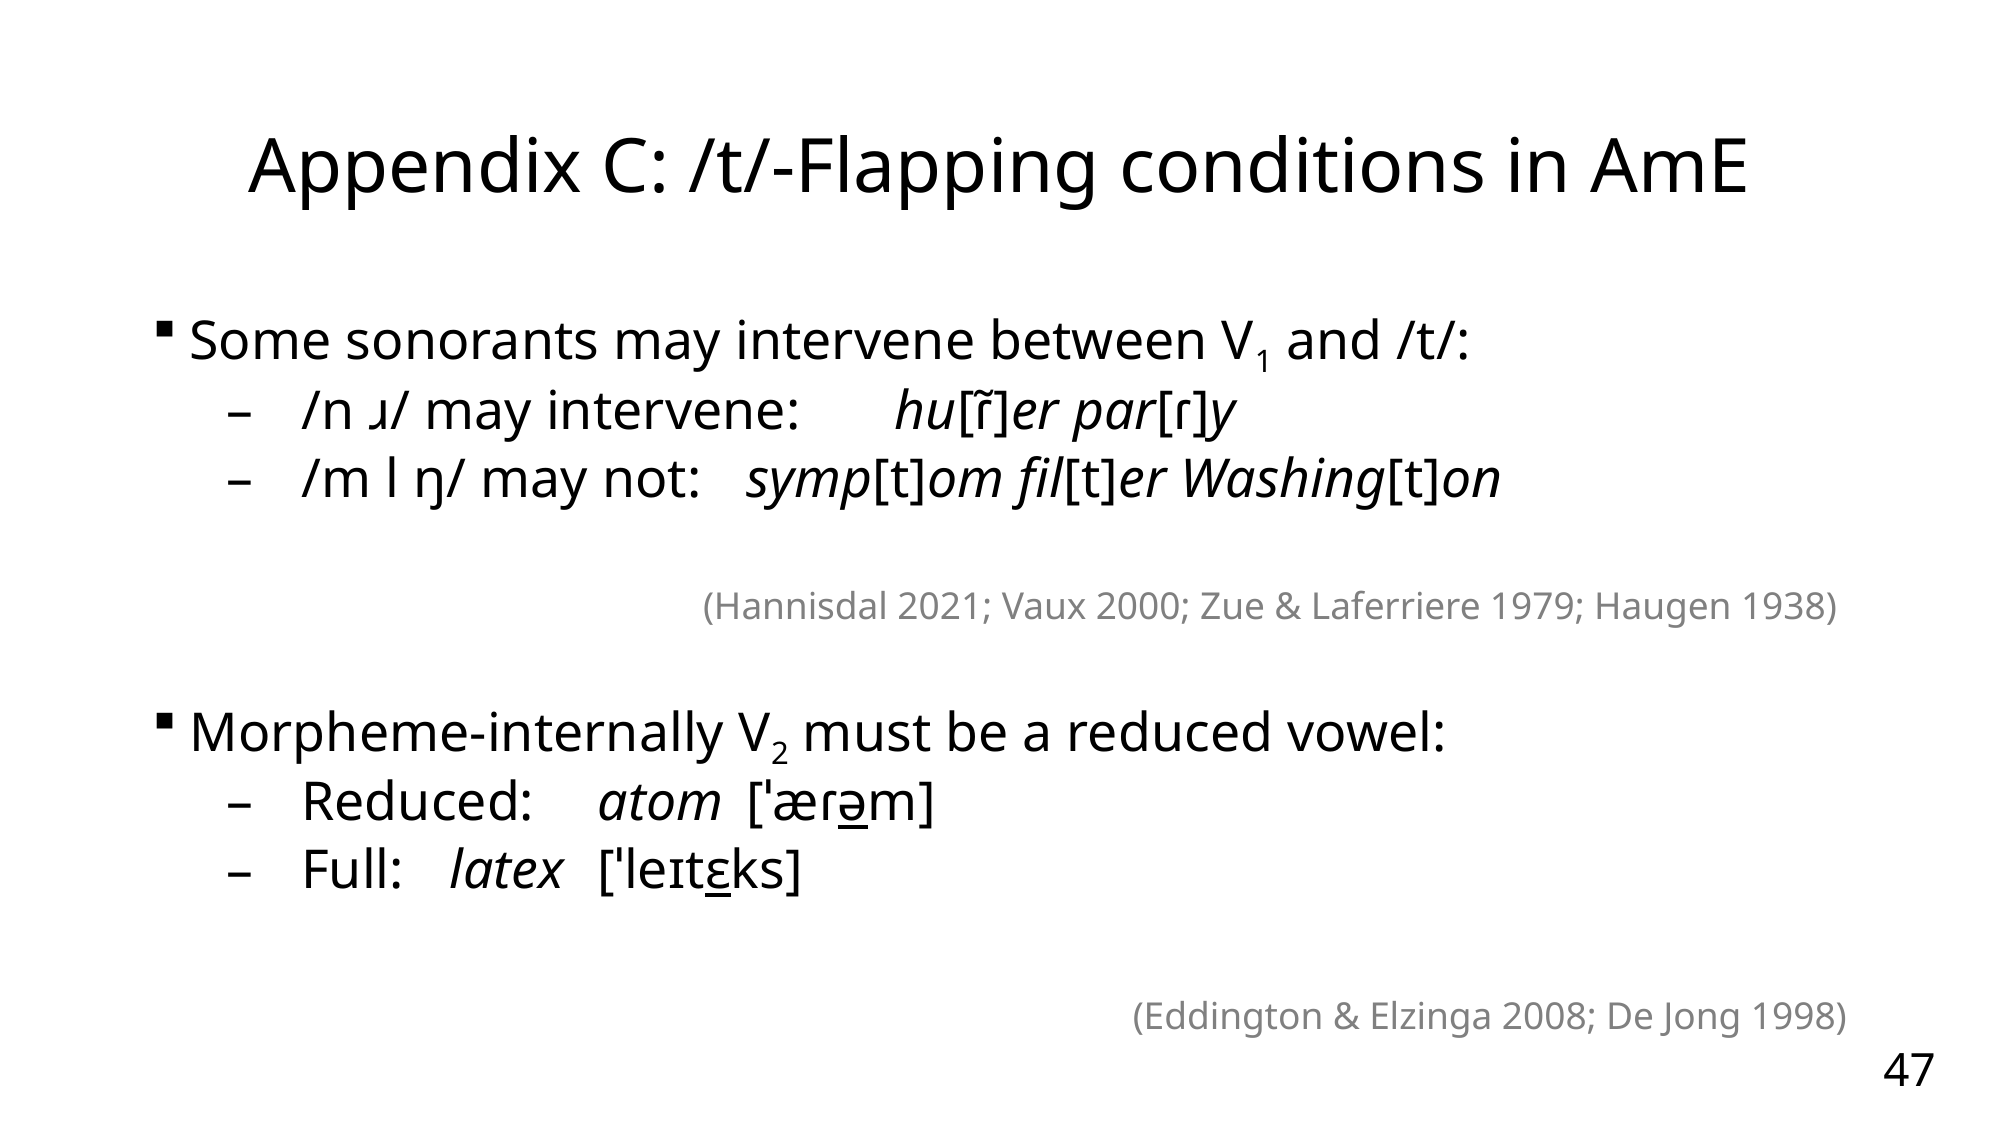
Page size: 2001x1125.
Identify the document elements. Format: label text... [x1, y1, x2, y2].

list Some sonorants may intervene between V1 and /t/: /n ɹ/ may intervene: hu[ɾ̃]er par[ɾ]y /m l ŋ/ may not: symp[t]om fil[t]er Washing[t]on (Hannisdal 2021; Vaux 2000; Zue & Laferriere 1979; Haugen 1938) Morpheme-internally V2 must be a reduced vowel: Reduced: atom [ˈæɾəm] Full: latex [ˈleɪtɛks] (Eddington & Elzinga 2008; De Jong 1998) [137, 299, 1863, 1046]
slide_number 47 [1500, 1032, 1951, 1093]
title Appendix C: /t/-Flapping conditions in AmE [137, 59, 1863, 278]
